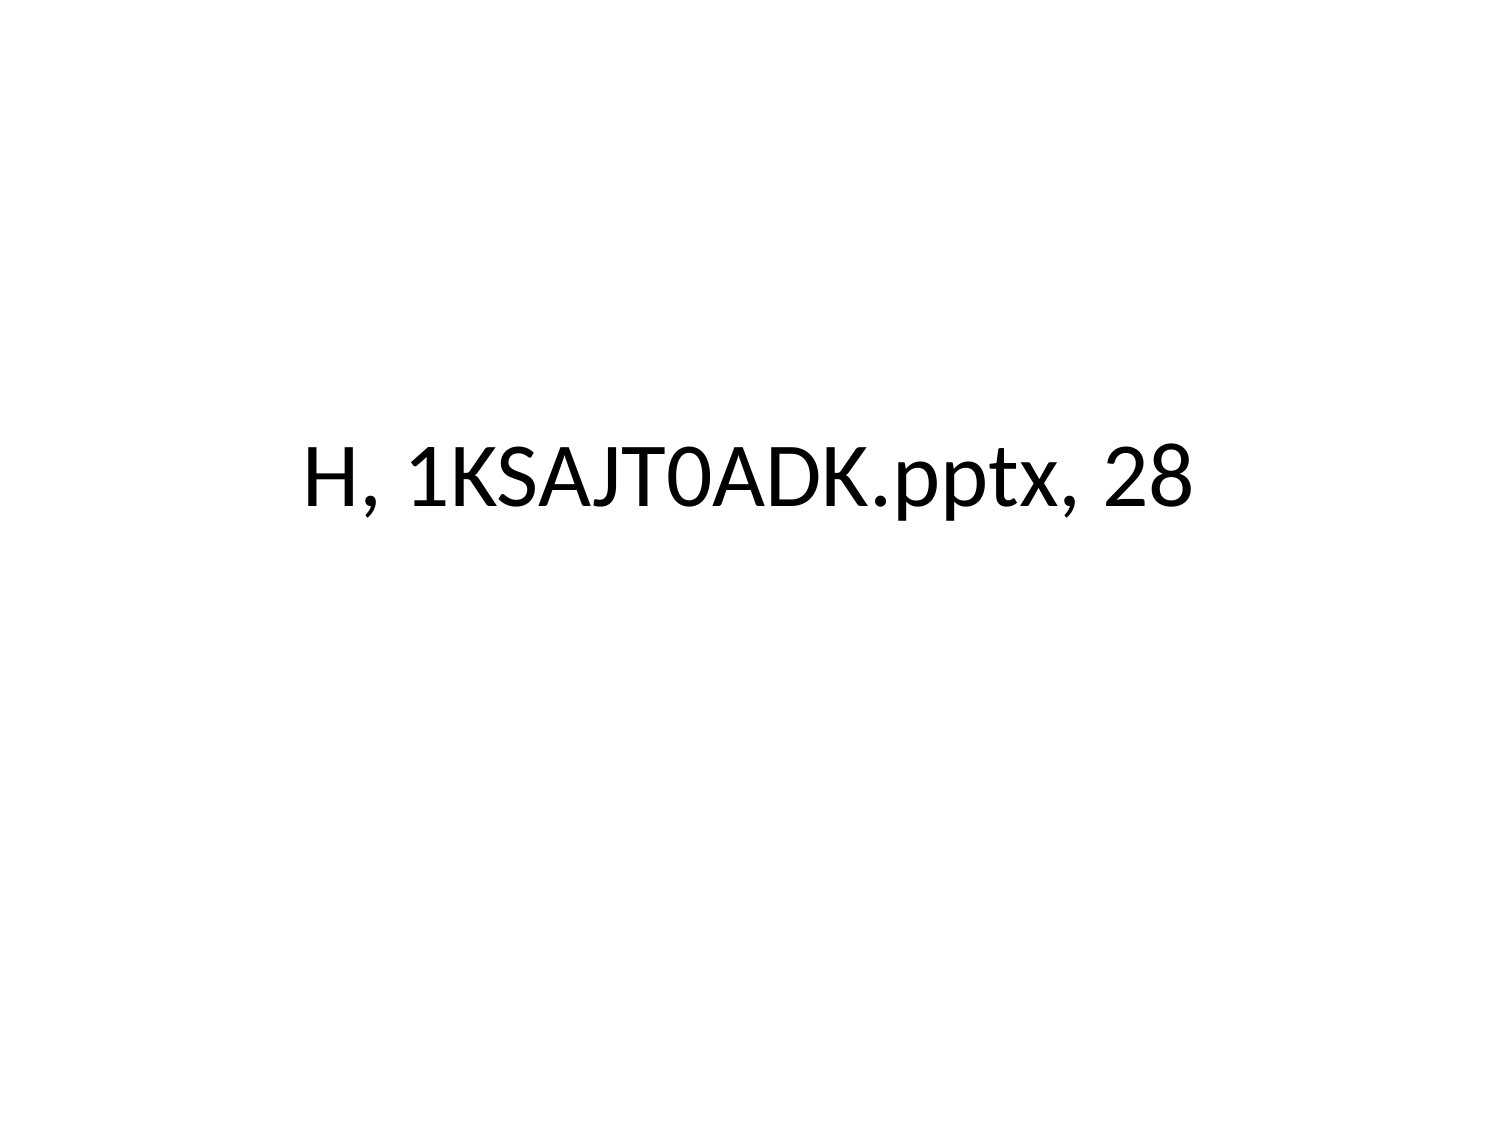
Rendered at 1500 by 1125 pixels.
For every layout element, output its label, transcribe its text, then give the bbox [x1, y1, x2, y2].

title H, 1KSAJT0ADK.pptx, 28 [112, 349, 1388, 591]
